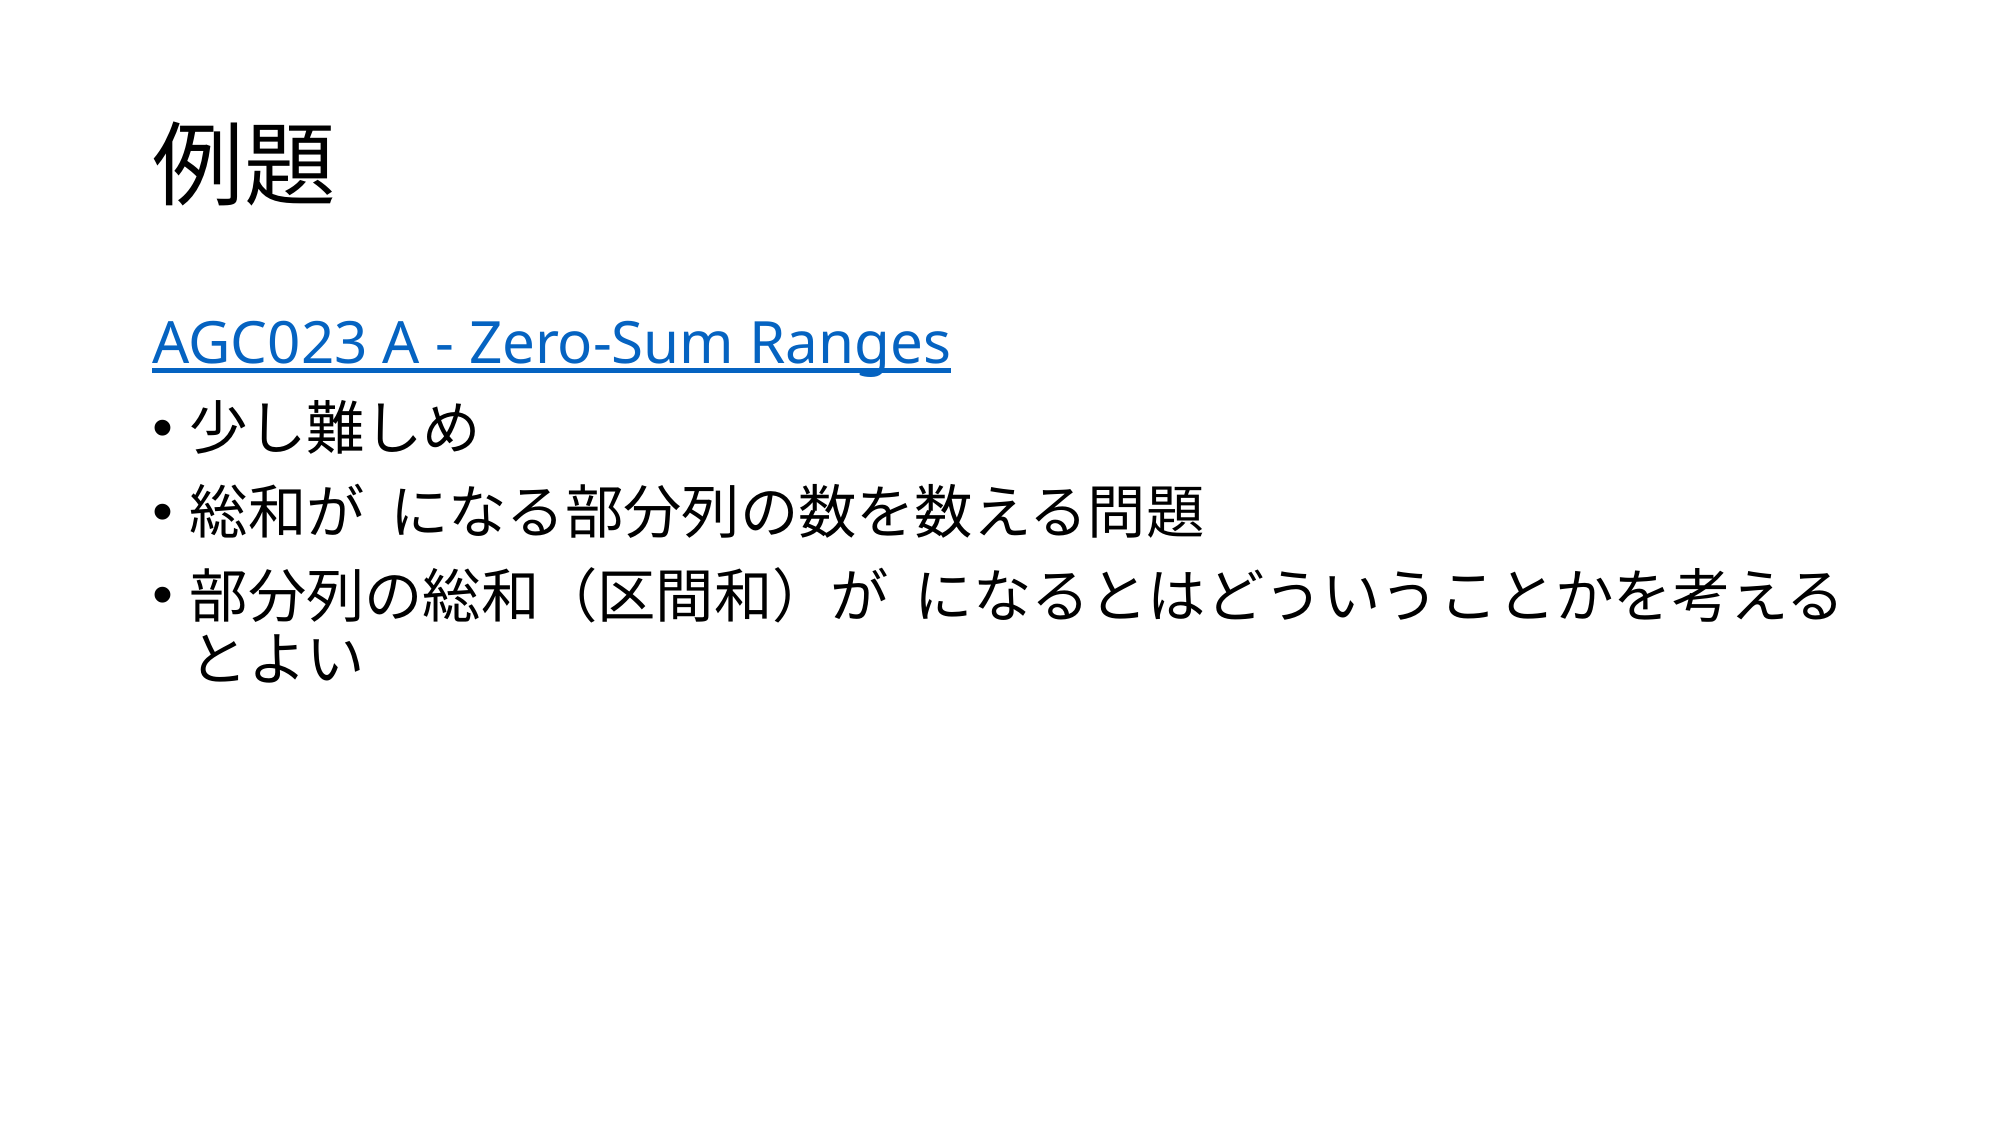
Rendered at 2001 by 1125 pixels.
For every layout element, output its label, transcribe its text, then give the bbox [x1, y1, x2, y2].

title 例題 [137, 59, 1863, 278]
